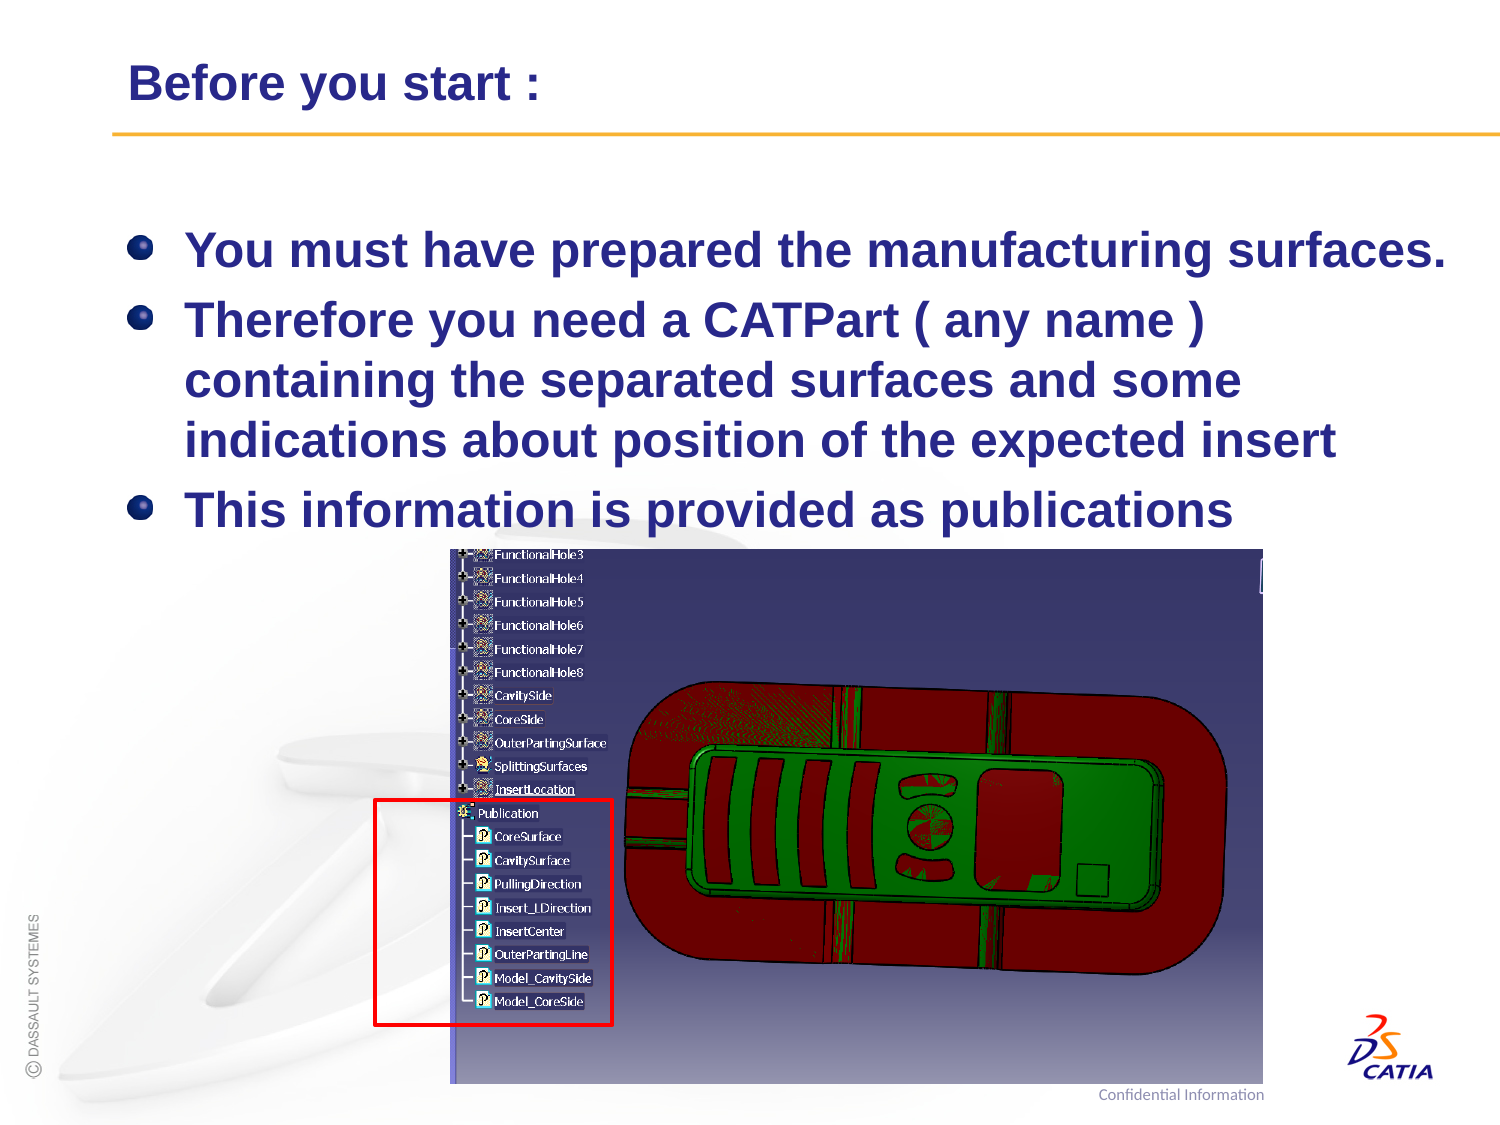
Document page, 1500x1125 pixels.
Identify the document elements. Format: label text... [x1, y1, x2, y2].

text_box [373, 798, 444, 1027]
list You must have prepared the manufacturing surfaces. Therefore you need a CATPart ( any name ) containing the separated surfaces and some indications about position of the expected insert This information is provided as publications [112, 210, 1463, 953]
picture [0, 0, 1500, 1125]
title Before you start : [112, 43, 1500, 119]
